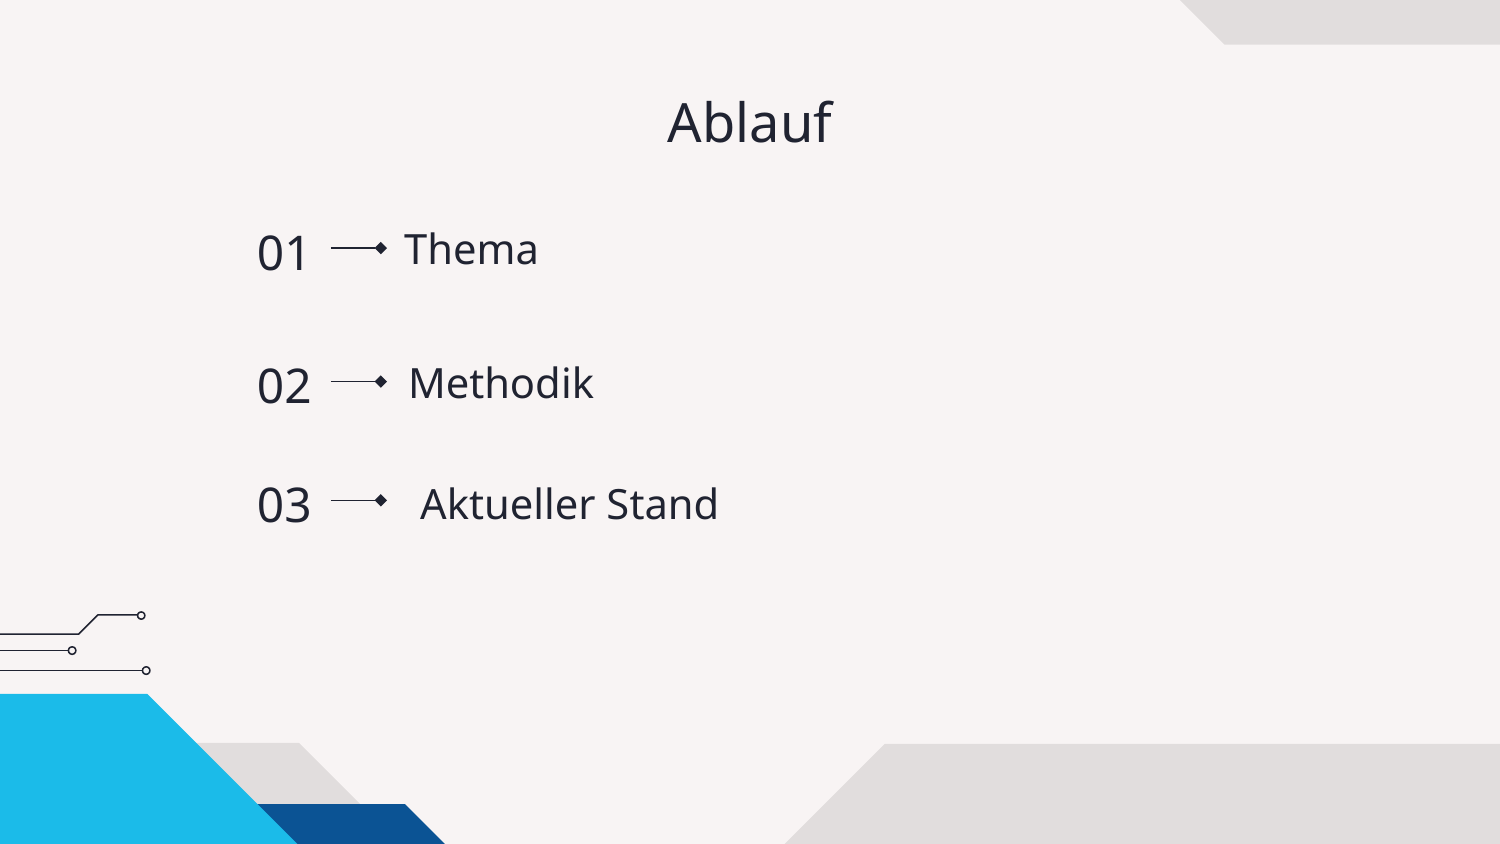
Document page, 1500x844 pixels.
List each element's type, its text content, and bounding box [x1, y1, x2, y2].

text_box 02 [237, 335, 331, 429]
title 01 [237, 201, 331, 295]
text_box Methodik [331, 342, 691, 422]
subtitle Thema [331, 208, 661, 289]
text_box Aktueller Stand [380, 463, 759, 544]
text_box 03 [237, 453, 331, 547]
title Ablauf [118, 72, 1382, 167]
